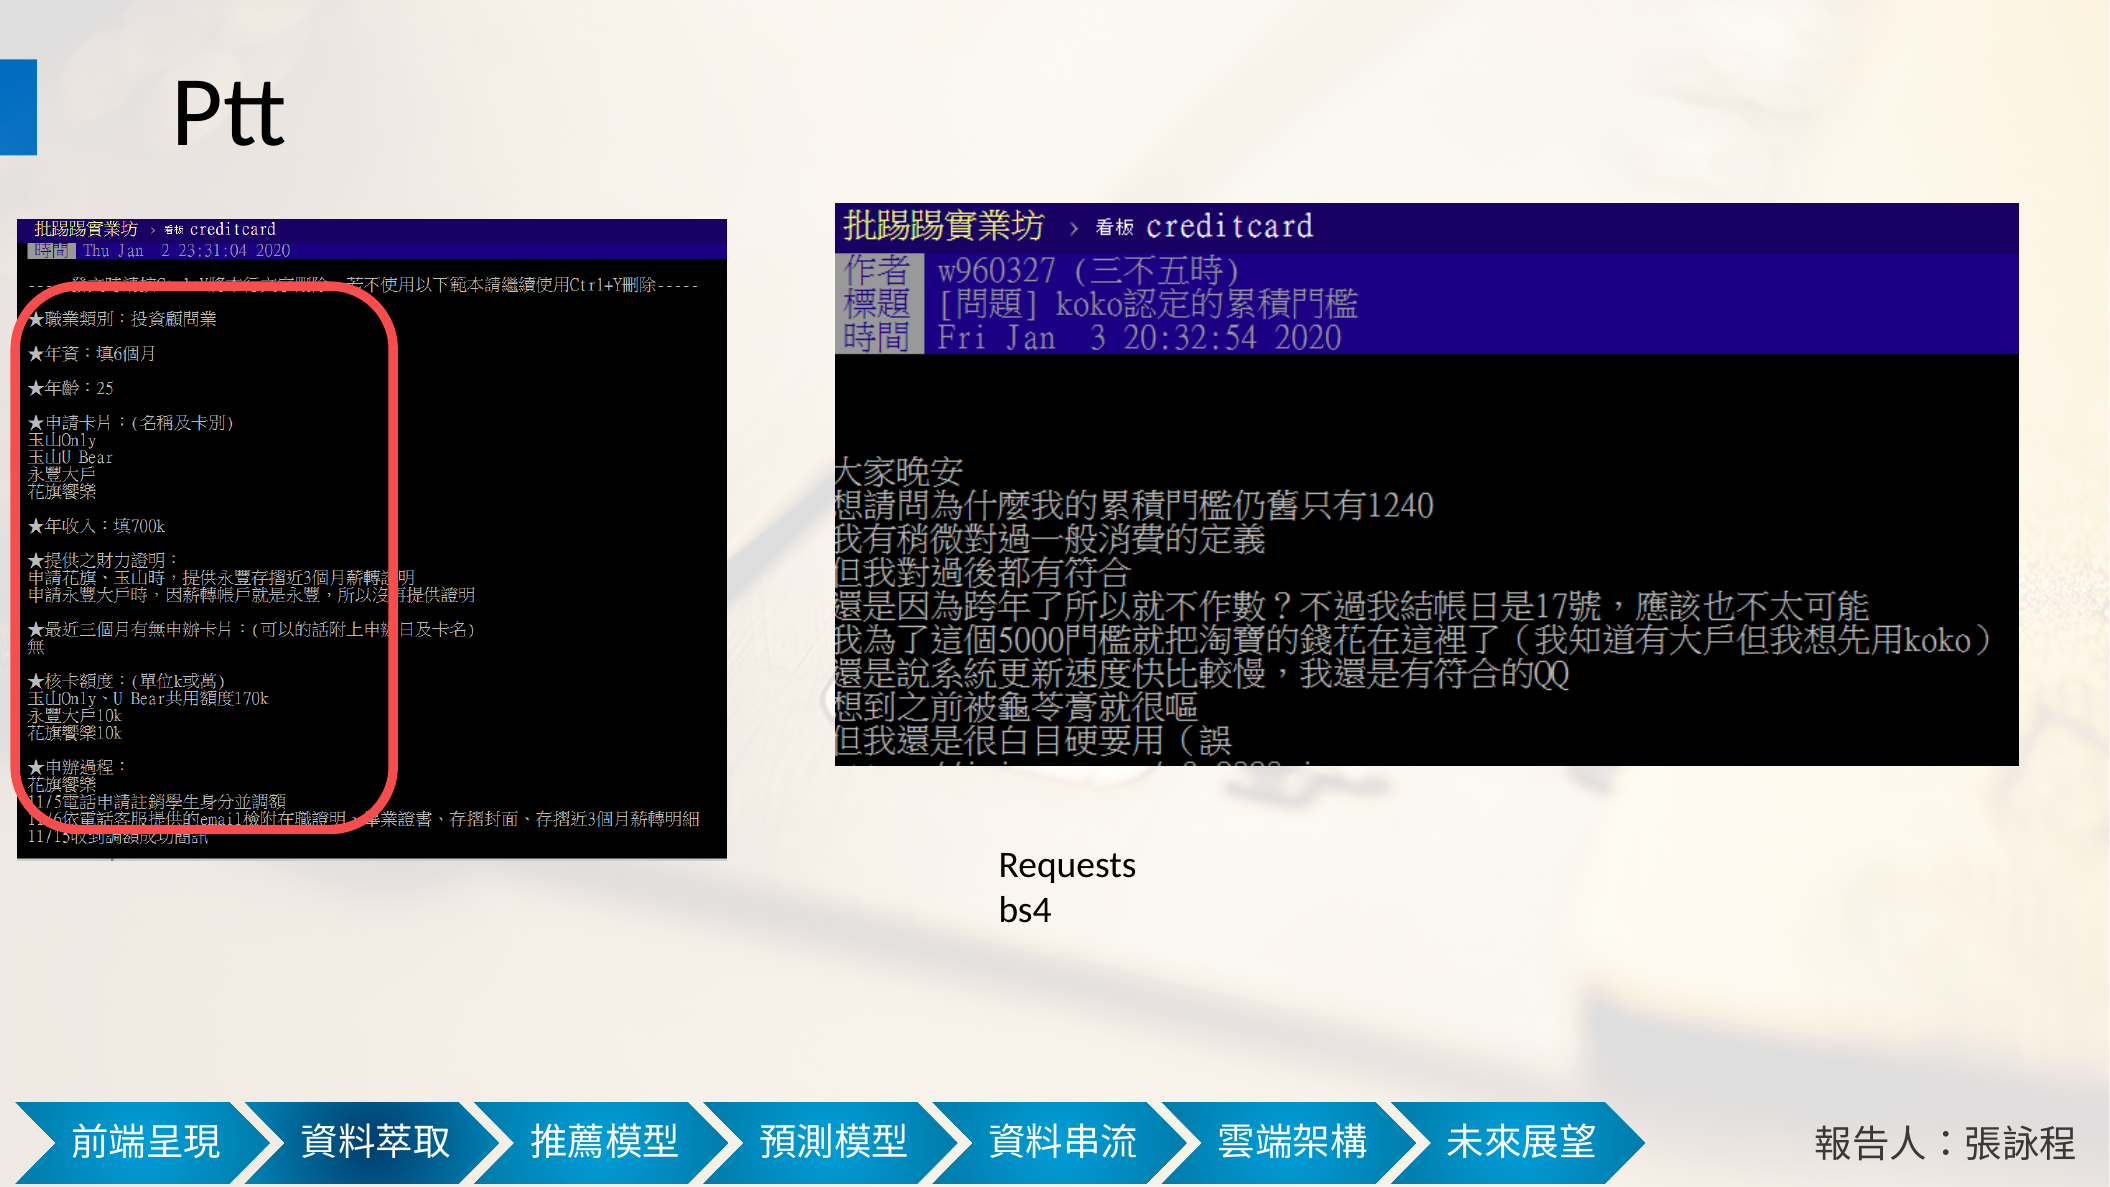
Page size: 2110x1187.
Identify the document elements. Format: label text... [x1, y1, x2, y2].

text_box Ptt [156, 38, 1197, 218]
picture [835, 203, 2020, 766]
picture [17, 219, 727, 861]
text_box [15, 1101, 1646, 1184]
text_box 報告人：張詠程 [1798, 1112, 2095, 1174]
text_box Requests bs4 [983, 832, 1398, 938]
